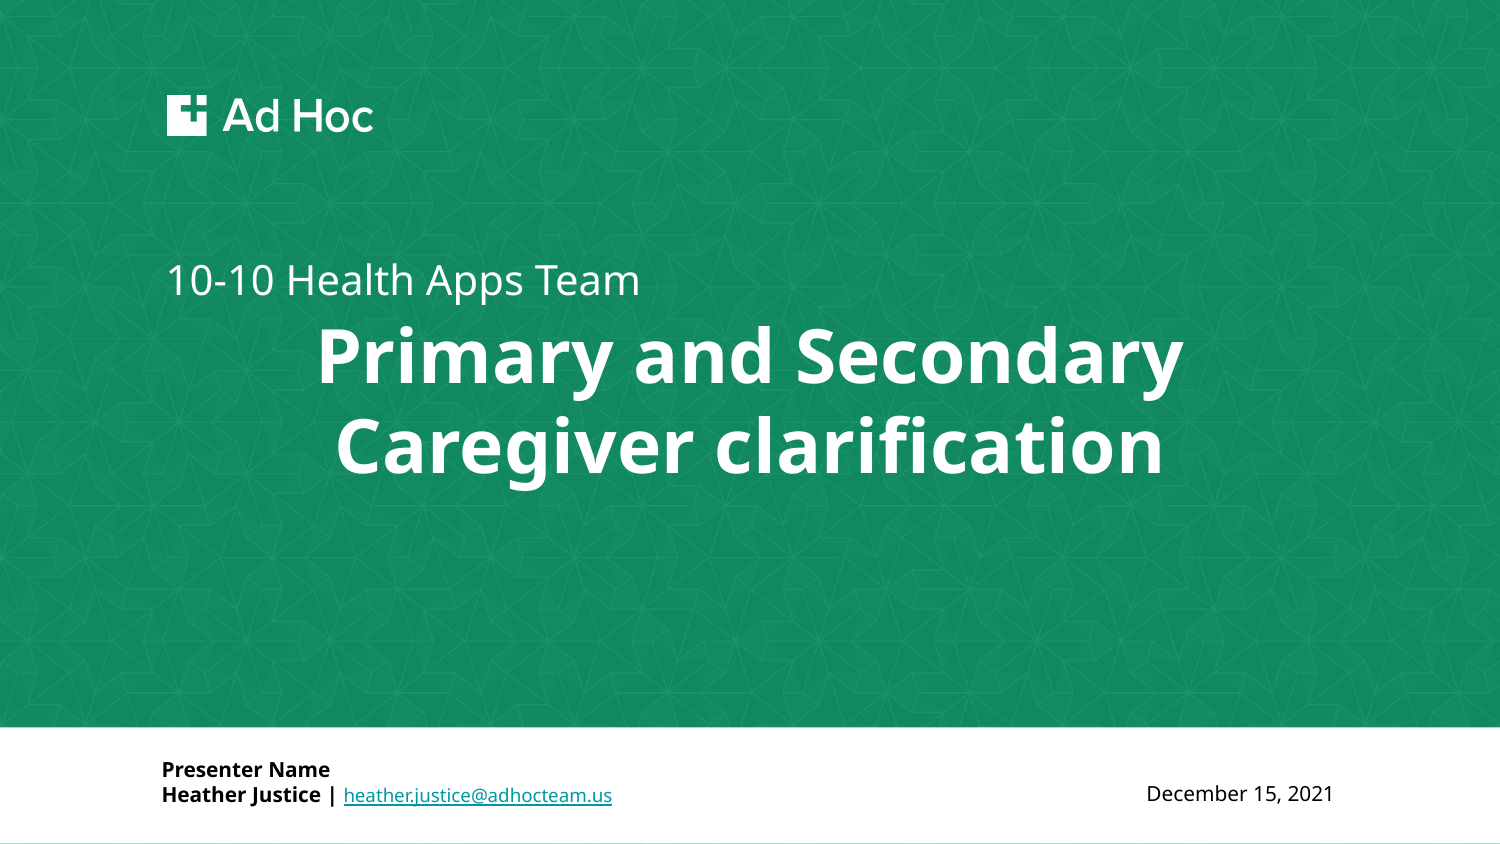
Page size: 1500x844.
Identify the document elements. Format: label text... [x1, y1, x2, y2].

title Primary and Secondary Caregiver clarification [150, 293, 1351, 428]
subtitle 10-10 Health Apps Team [150, 203, 1351, 293]
picture [0, 0, 1500, 727]
text_box Presenter Name Heather Justice | heather.justice@adhocteam.us [149, 751, 772, 816]
text_box December 15, 2021 [1103, 752, 1351, 836]
